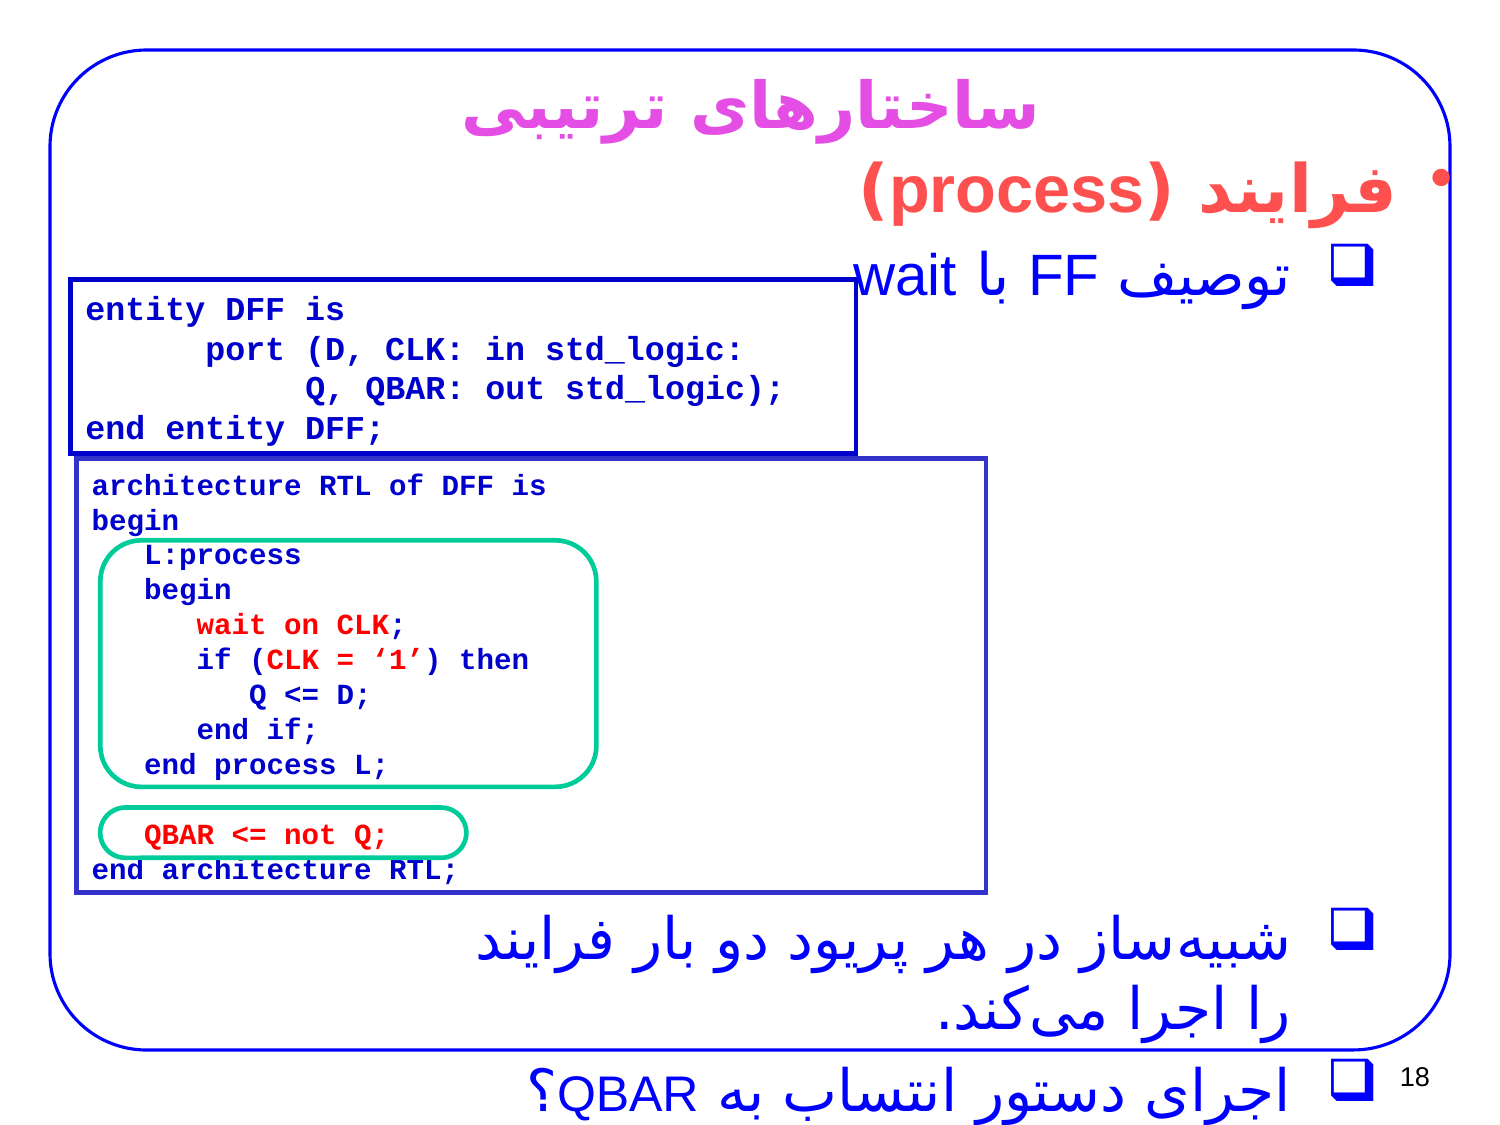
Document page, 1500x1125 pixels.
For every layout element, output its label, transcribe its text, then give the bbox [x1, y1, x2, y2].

text_box [100, 807, 467, 858]
title ساختارهای ترتیبی [113, 66, 1389, 140]
slide_number 18 [1351, 1059, 1444, 1104]
text_box [100, 540, 597, 787]
list فرایند (process) توصیف FF با wait [679, 137, 1471, 303]
text_box entity DFF is port (D, CLK: in std_logic: Q, QBAR: out std_logic); end entity DFF; [70, 279, 857, 454]
text_box شبیه‌ساز در هر پریود دو بار فرایند را اجرا می‌کند. اجرای دستور انتساب به QBAR؟ [419, 893, 1471, 1059]
text_box architecture RTL of DFF is begin L:process begin wait on CLK; if (CLK = ‘1’) then Q <= D; end if; end process L; QBAR <= not Q; end architecture RTL; [76, 458, 987, 893]
